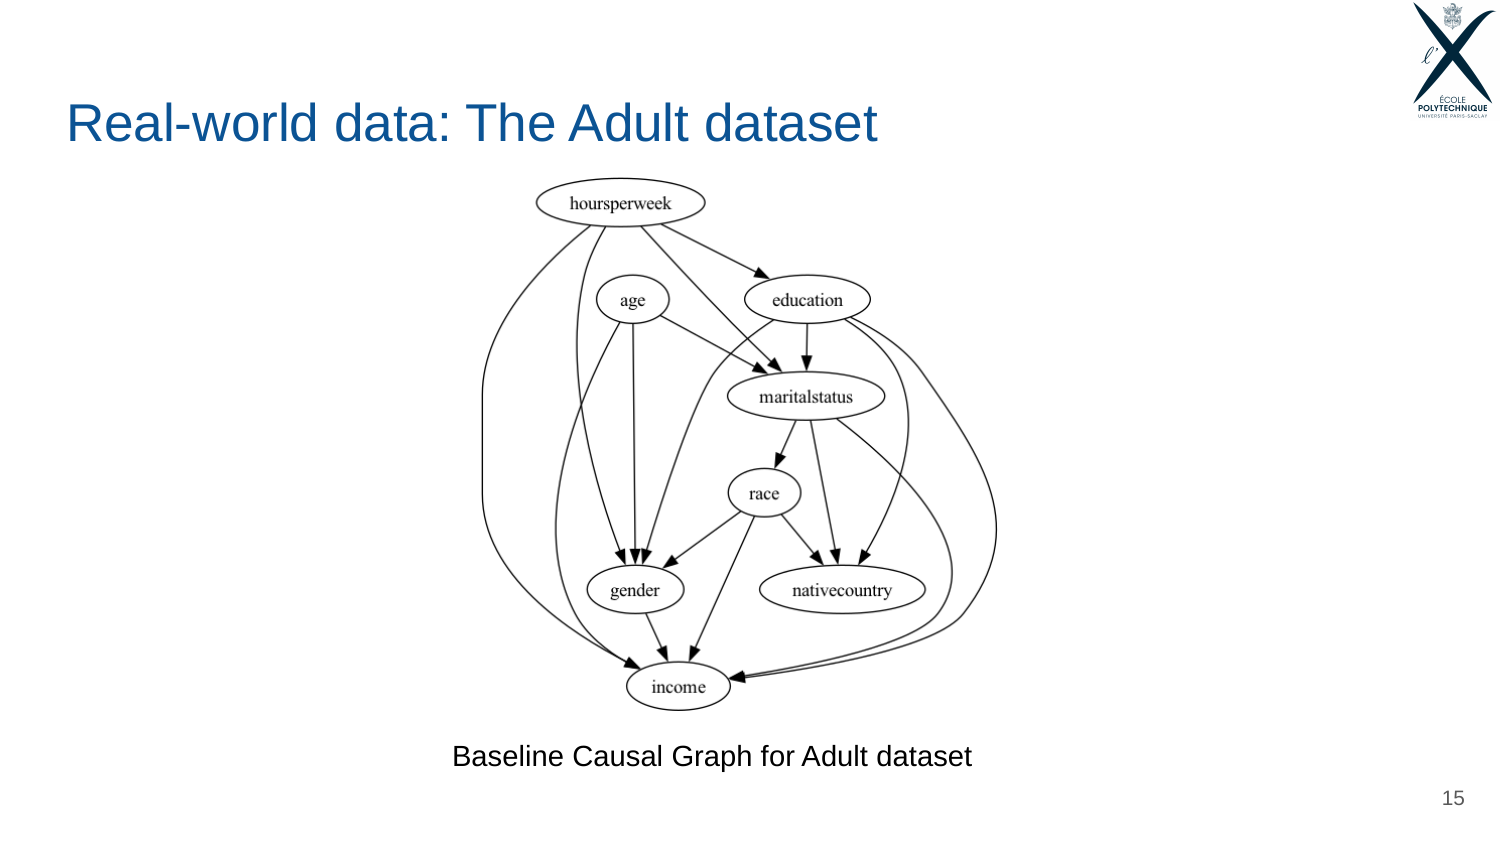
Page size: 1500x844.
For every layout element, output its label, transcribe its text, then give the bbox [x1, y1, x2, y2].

text_box Baseline Causal Graph for Adult dataset [437, 722, 1002, 788]
picture [1409, 0, 1500, 121]
slide_number ‹#› [1389, 764, 1480, 830]
picture [477, 173, 1002, 716]
title Real-world data: The Adult dataset [51, 72, 1449, 167]
